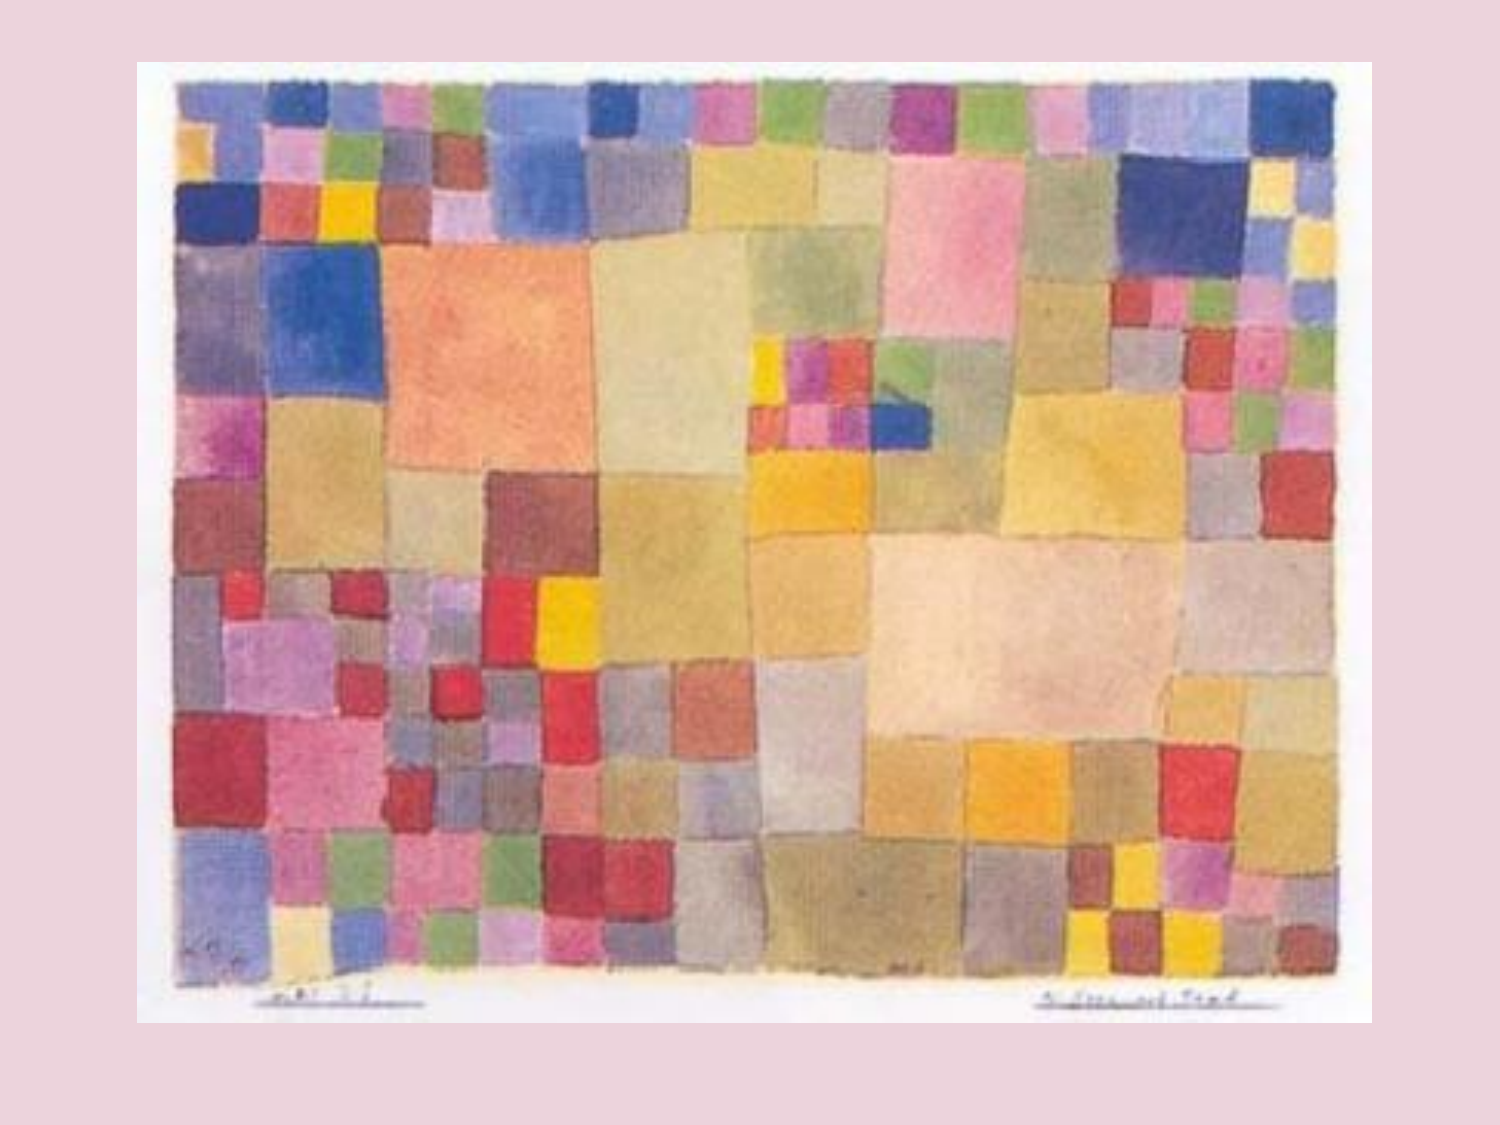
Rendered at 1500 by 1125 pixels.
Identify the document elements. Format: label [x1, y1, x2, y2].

picture [137, 62, 1372, 1023]
